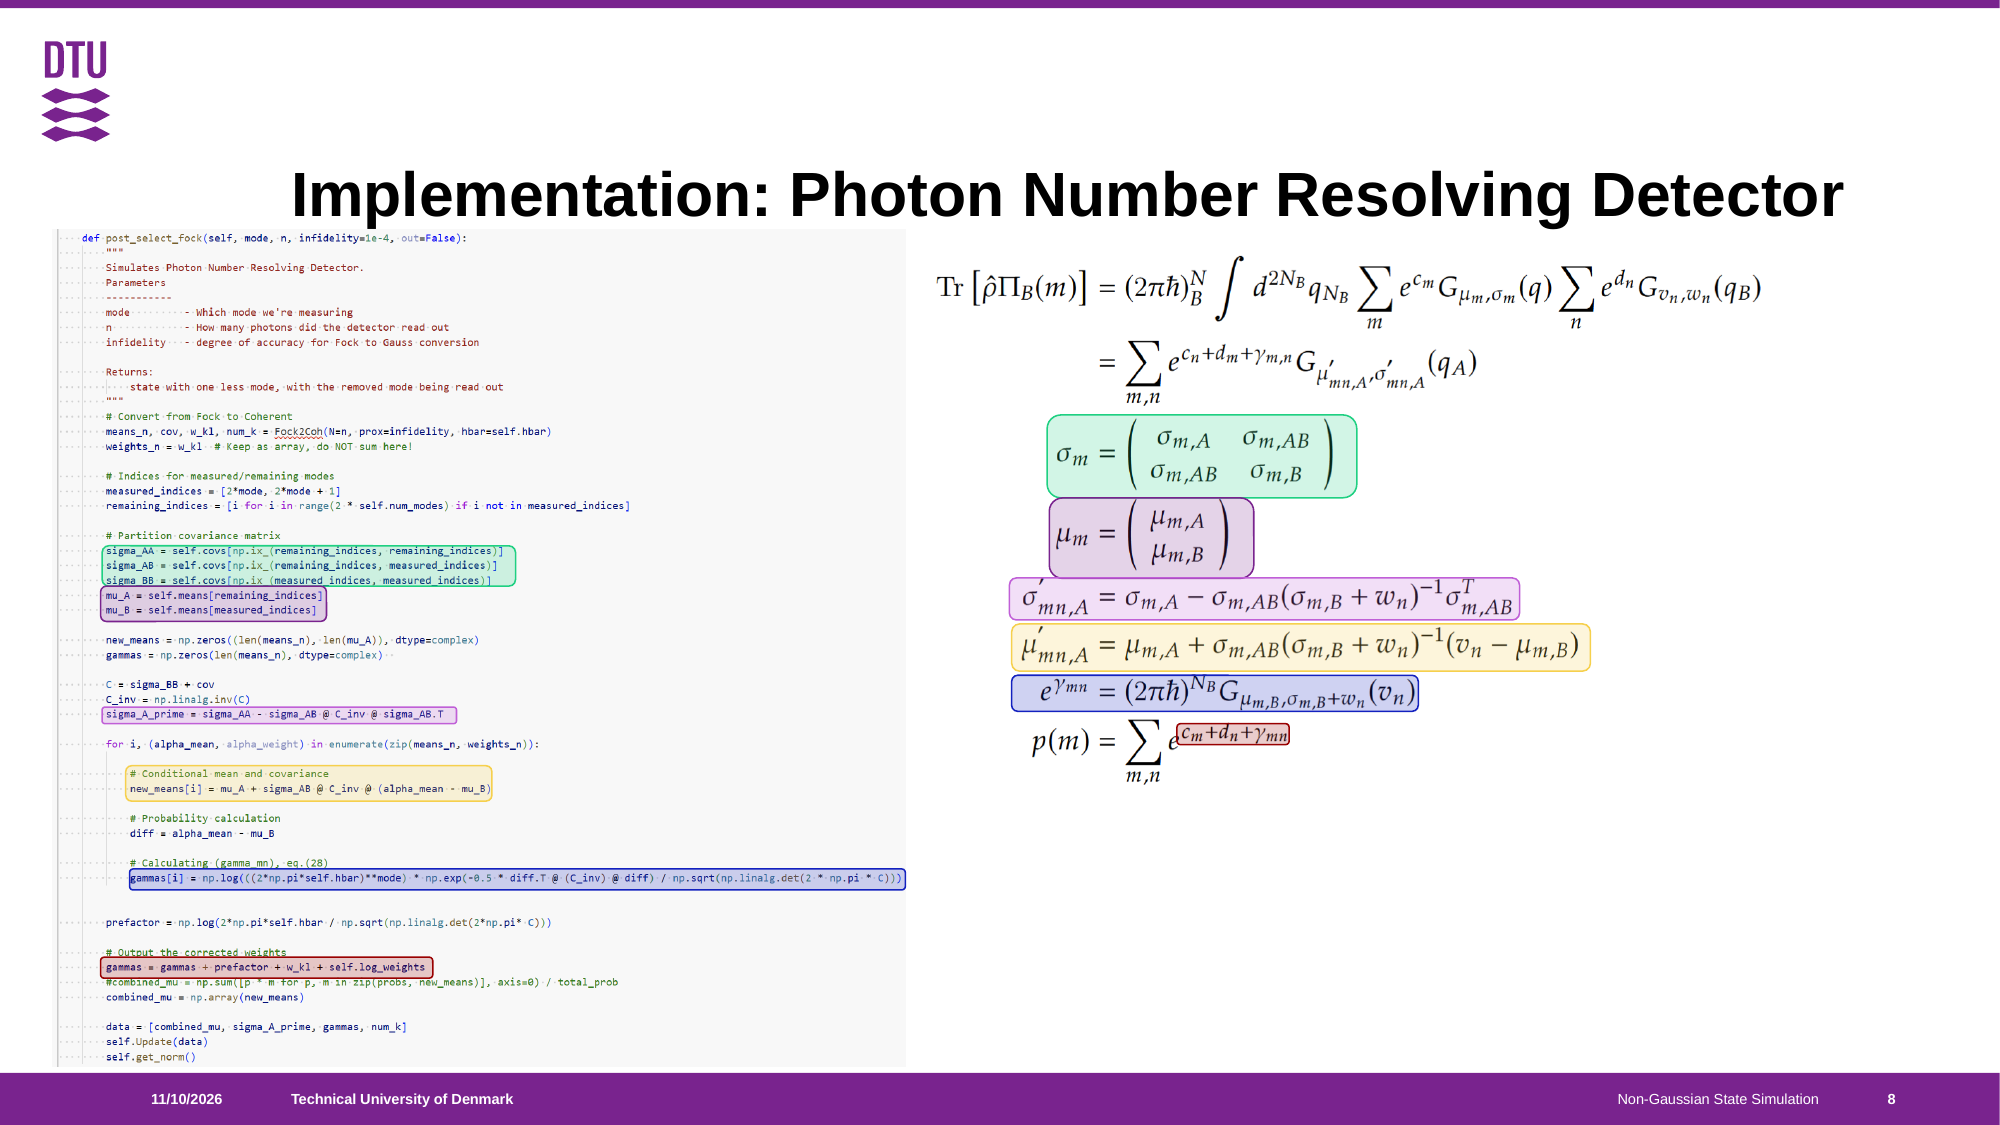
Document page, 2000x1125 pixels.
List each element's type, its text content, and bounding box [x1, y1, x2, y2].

slide_number 8 [1887, 1073, 1959, 1125]
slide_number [41, 1073, 223, 1125]
picture [52, 229, 906, 1067]
picture [921, 253, 1768, 795]
footer Non-Gaussian State Simulation [917, 1073, 1819, 1125]
title Implementation: Photon Number Resolving Detector [291, 69, 1910, 230]
